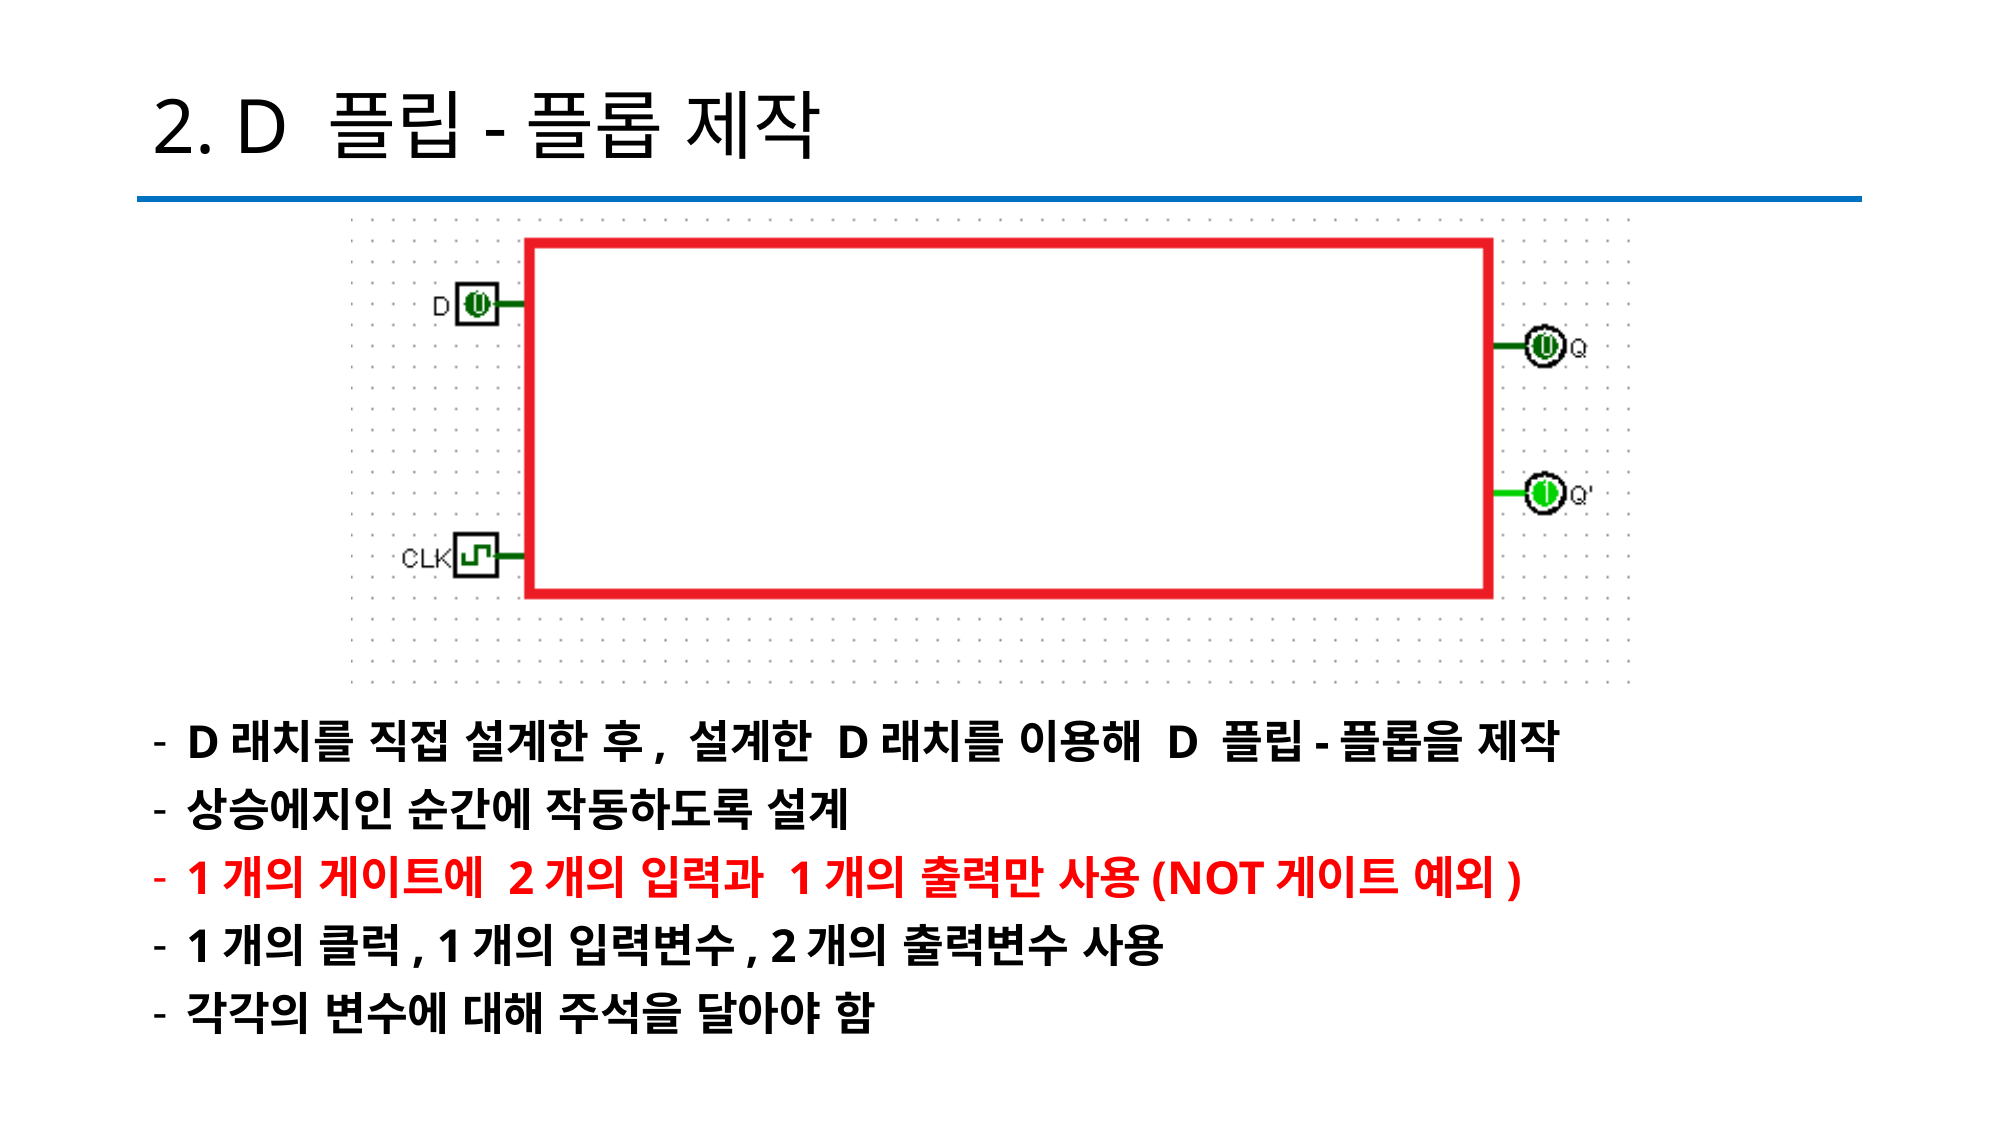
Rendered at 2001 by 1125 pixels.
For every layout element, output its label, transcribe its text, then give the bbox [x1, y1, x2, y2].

title 2. D 플립-플롭 제작 [137, 59, 1863, 198]
picture [351, 211, 1649, 688]
list D래치를 직접 설계한 후, 설계한 D래치를 이용해 D 플립-플롭을 제작 상승에지인 순간에 작동하도록 설계 1개의 게이트에 2개의 입력과 1개의 출력만 사용(NOT게이트 예외) 1개의 클럭, 1개의 입력변수, 2개의 출력변수 사용 각각의 변수에 대해 주석을 달아야 함 [137, 229, 1863, 1056]
